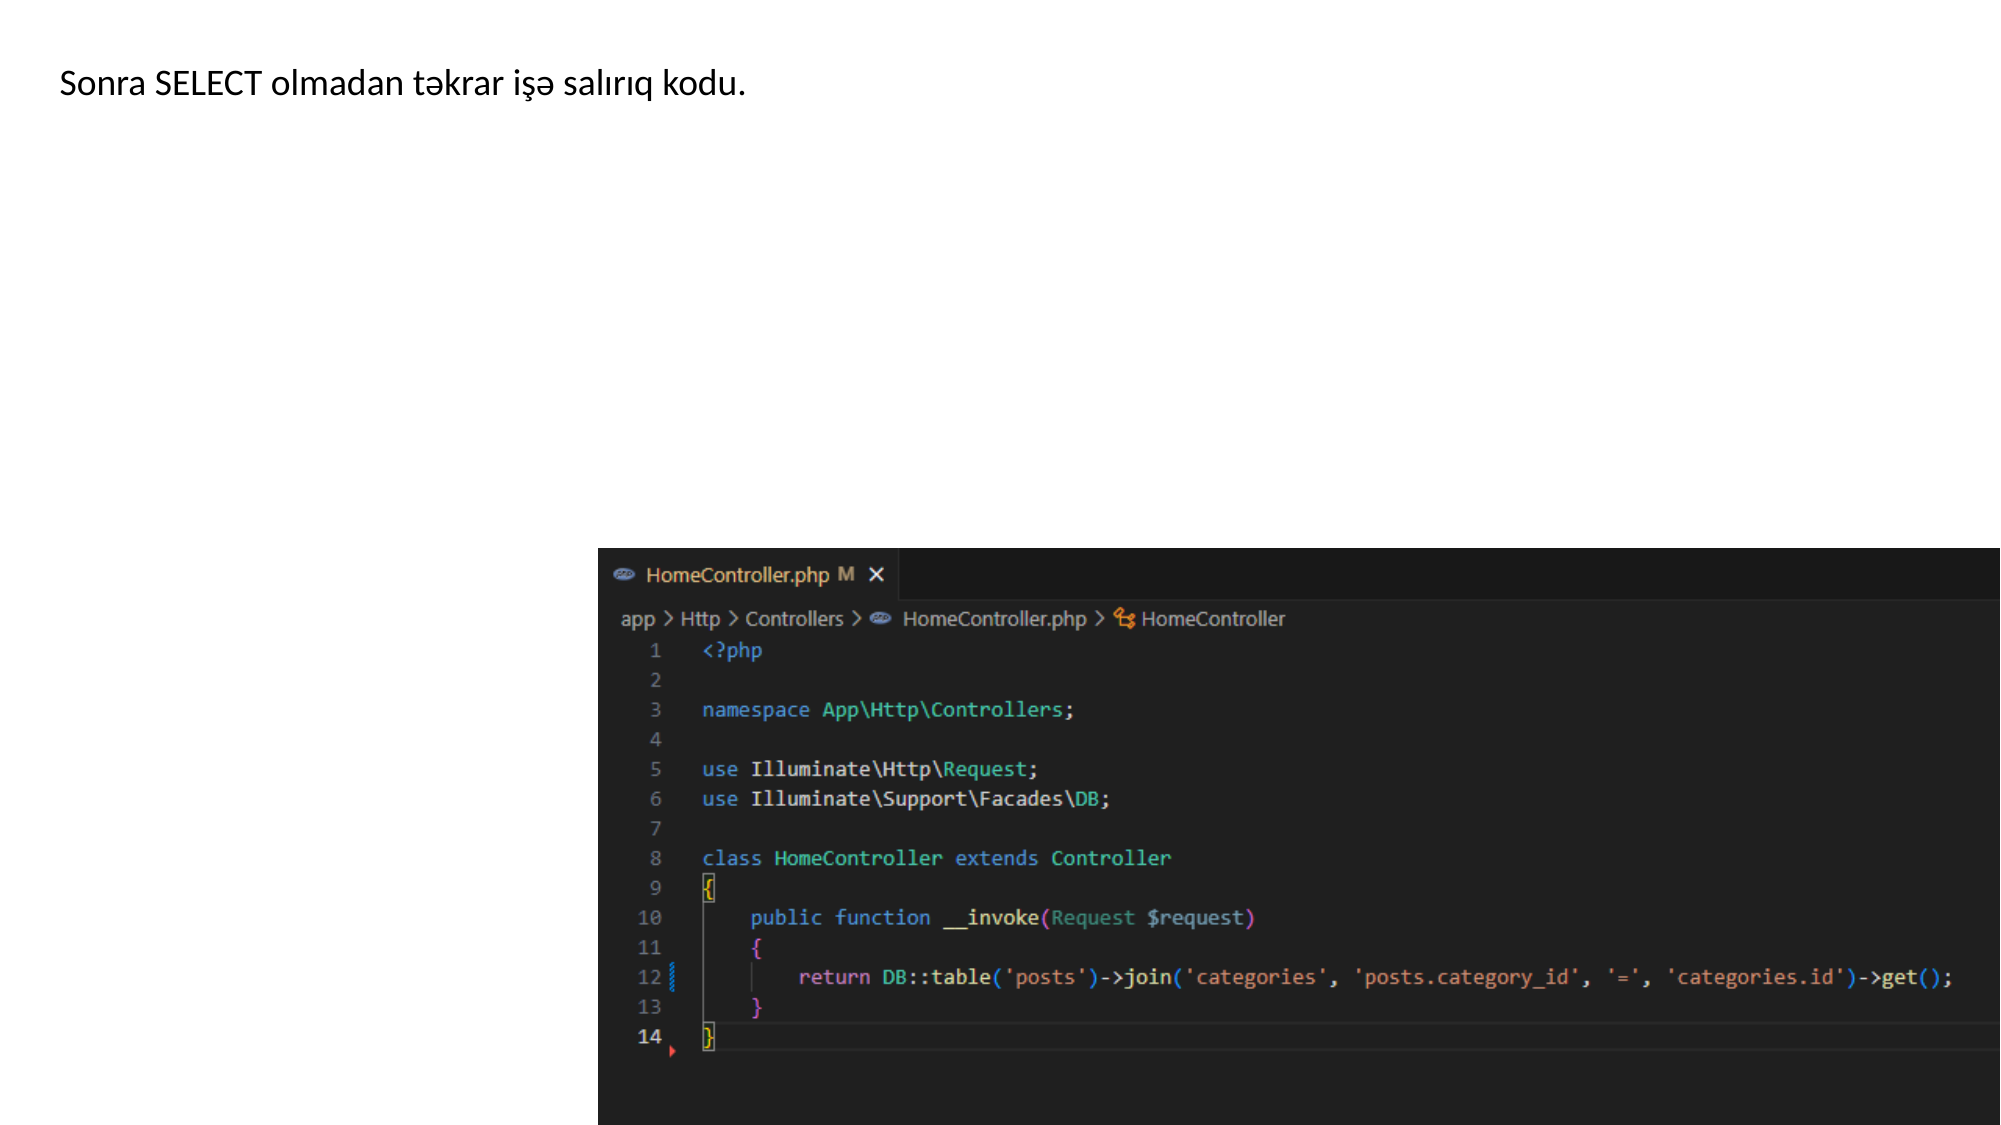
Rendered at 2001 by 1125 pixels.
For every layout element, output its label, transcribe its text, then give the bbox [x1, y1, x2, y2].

picture [598, 548, 2000, 1125]
text_box Sonra SELECT olmadan təkrar işə salırıq kodu. [44, 50, 1980, 156]
